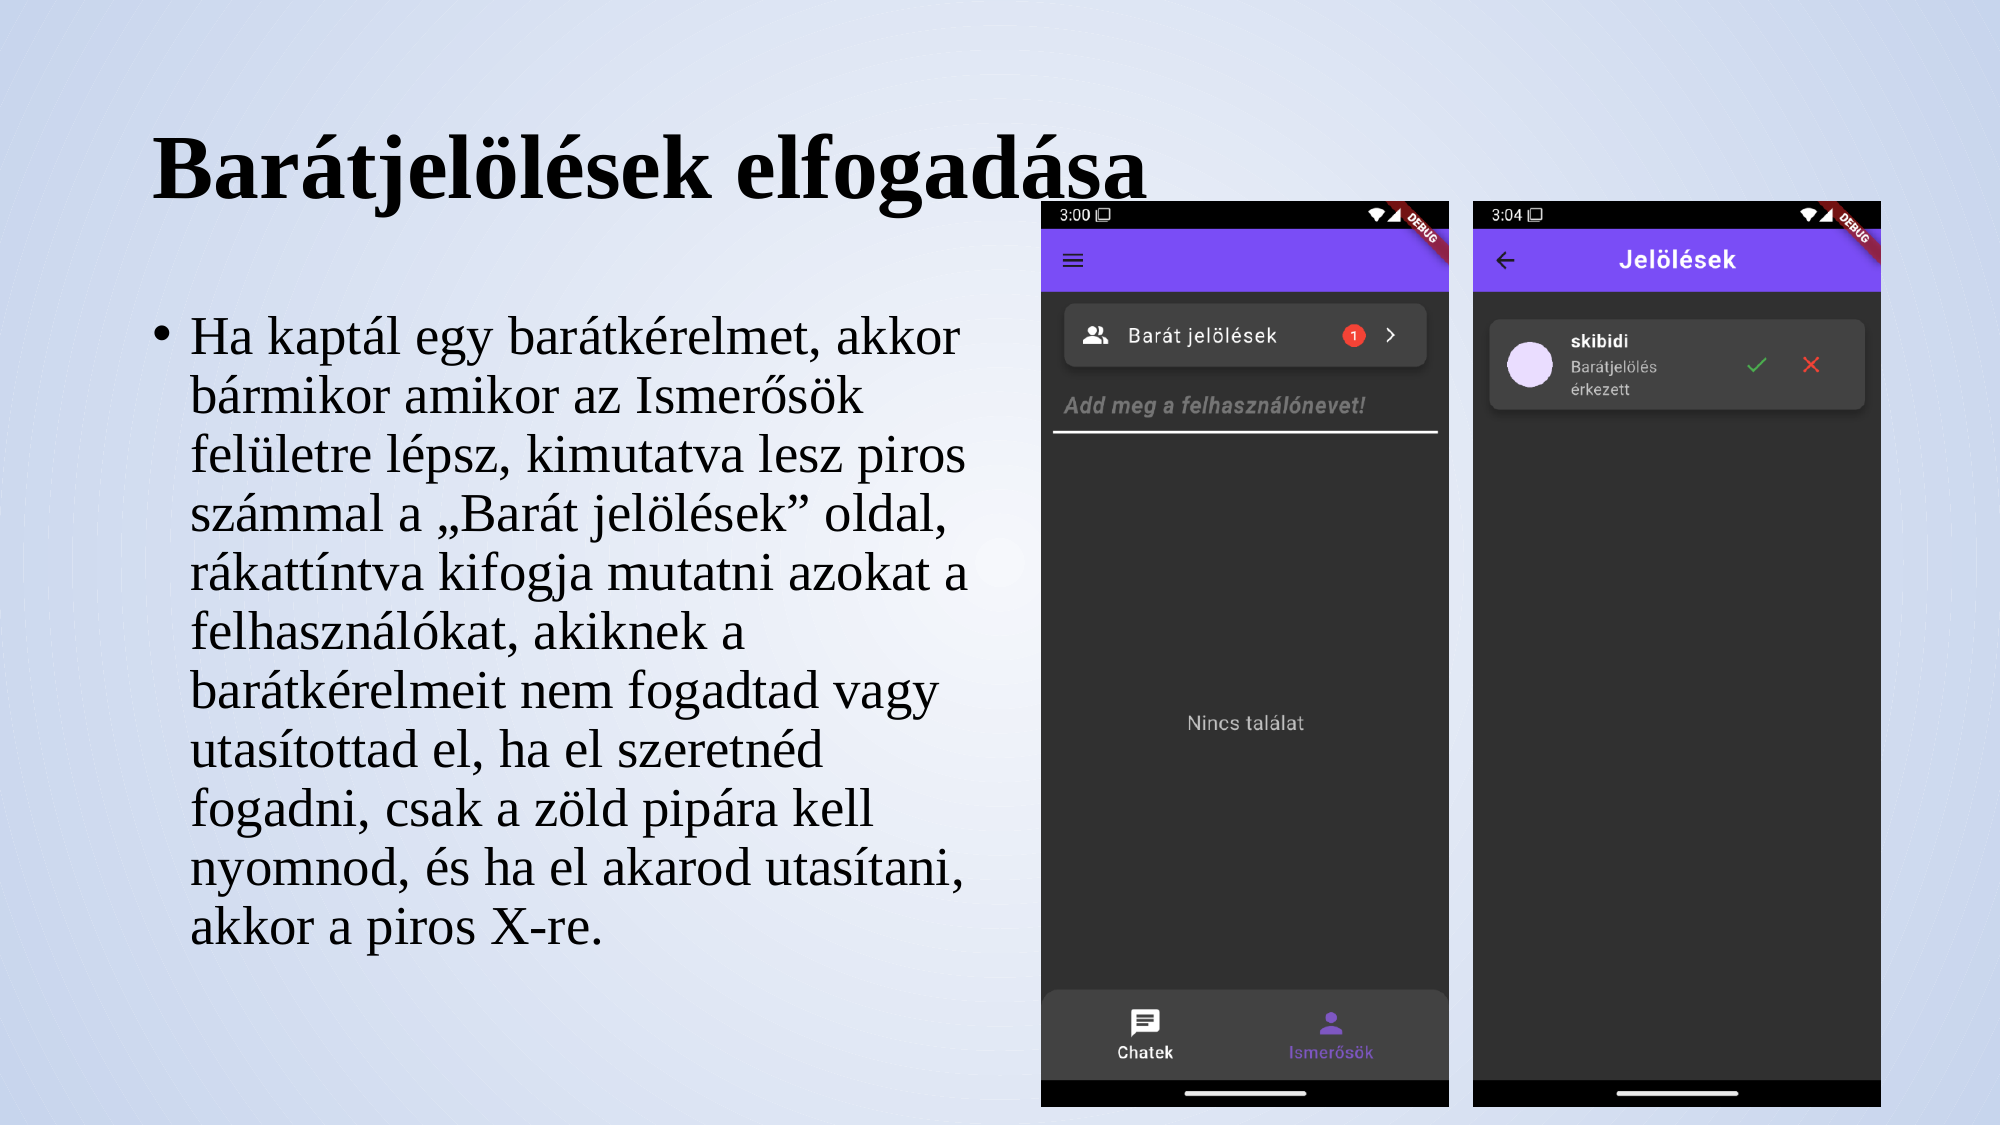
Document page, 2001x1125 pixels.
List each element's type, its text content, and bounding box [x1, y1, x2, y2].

picture [1040, 201, 1449, 1107]
title Barátjelölések elfogadása [137, 59, 1863, 278]
list Ha kaptál egy barátkérelmet, akkor bármikor amikor az Ismerősök felületre lépsz, kimutatva lesz piros számmal a „Barát jelölések” oldal, rákattíntva kifogja mutatni azokat a felhasználókat, akiknek a barátkérelmeit nem fogadtad vagy utasítottad el, ha el szeretnéd fogadni, csak a zöld pipára kell nyomnod, és ha el akarod utasítani, akkor a piros X-re. [137, 299, 988, 1014]
picture [1473, 201, 1881, 1107]
